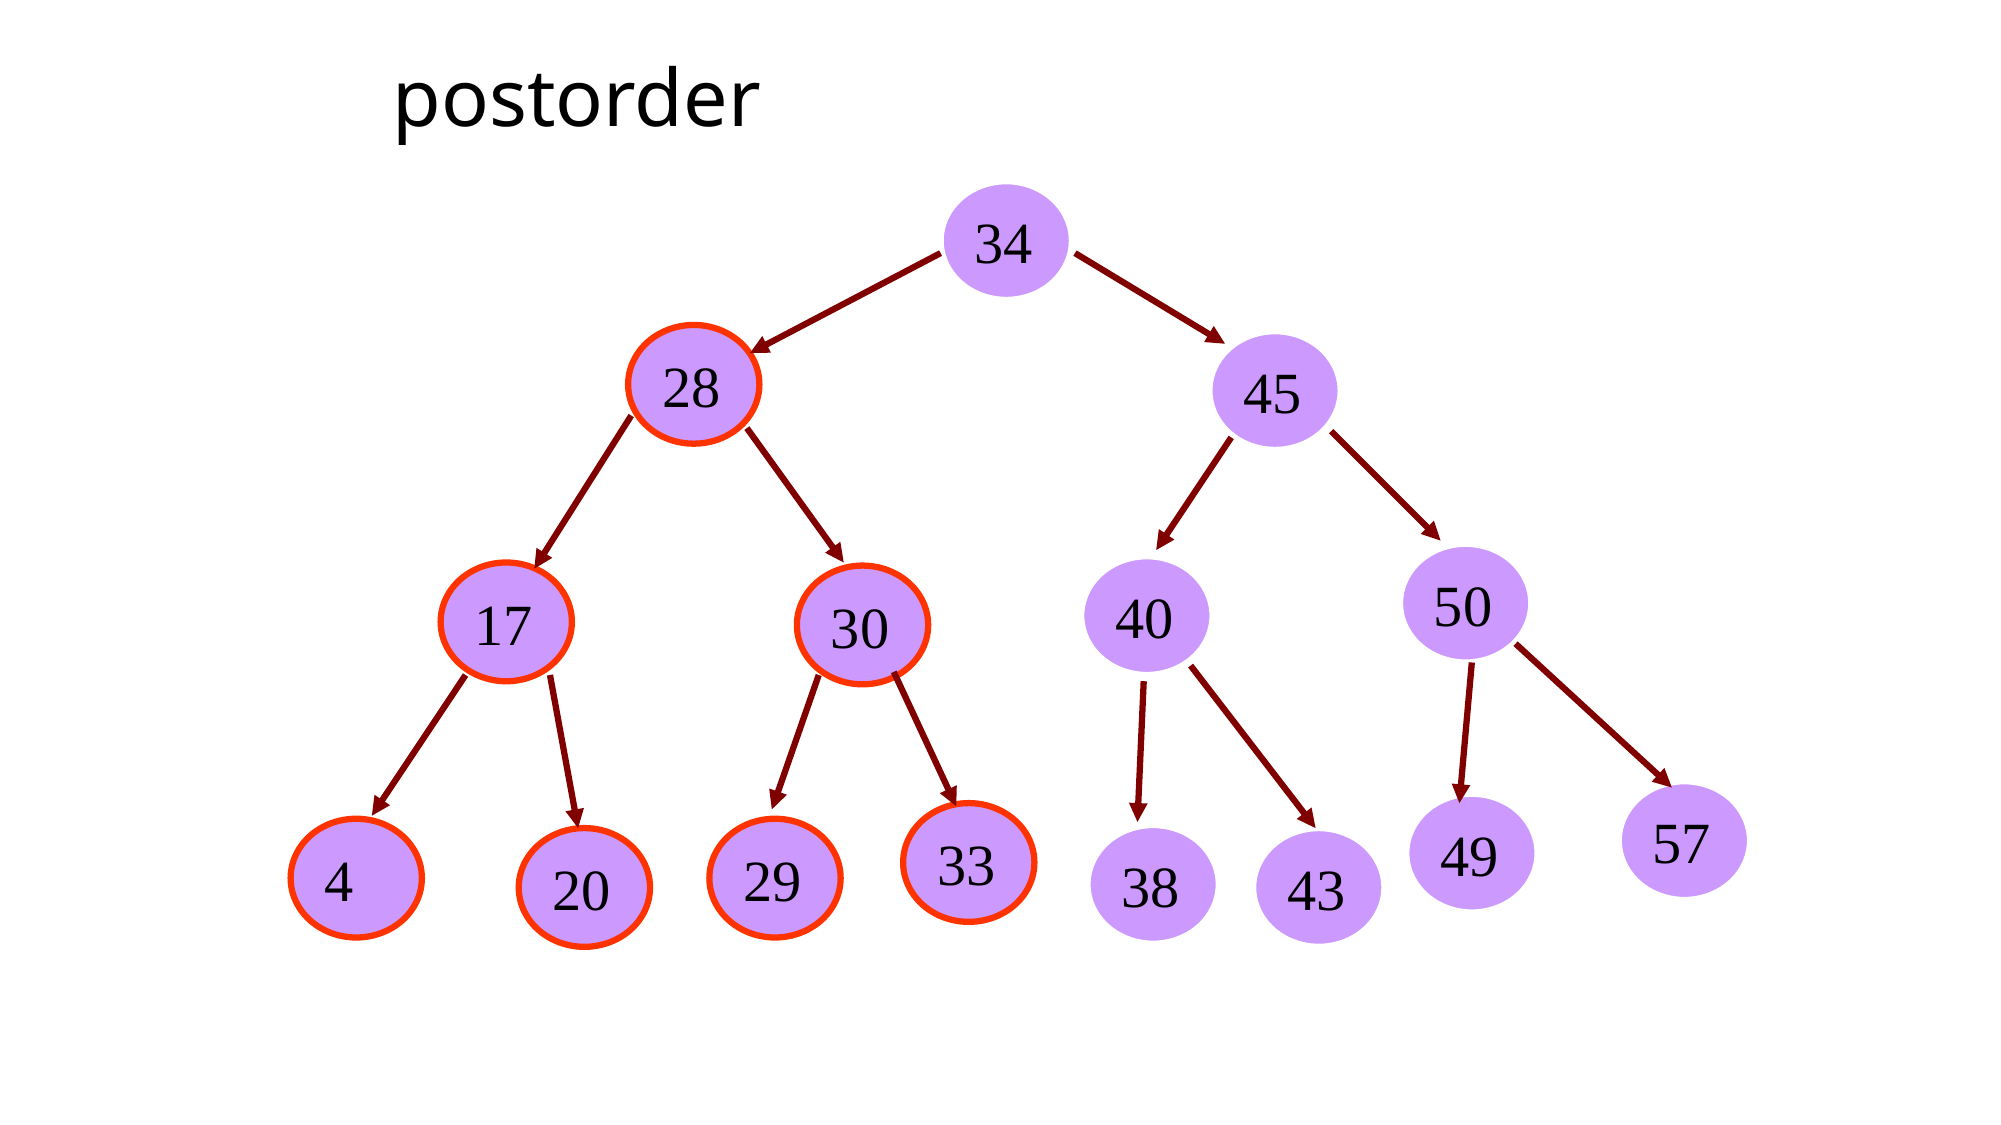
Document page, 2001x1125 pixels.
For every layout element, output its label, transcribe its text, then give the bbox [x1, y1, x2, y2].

text_box 17 [440, 562, 572, 682]
text_box 29 [709, 818, 841, 938]
text_box 4 [290, 818, 422, 938]
text_box 57 [1618, 781, 1751, 901]
title postorder [377, 6, 1653, 195]
text_box [534, 415, 632, 569]
text_box [1074, 253, 1225, 344]
text_box [1156, 437, 1232, 550]
text_box 40 [1081, 556, 1213, 676]
text_box [1454, 662, 1472, 804]
text_box [549, 674, 582, 829]
text_box [1131, 681, 1145, 822]
text_box [1331, 431, 1441, 541]
text_box [371, 674, 466, 816]
text_box 28 [628, 324, 760, 444]
text_box 45 [1209, 331, 1341, 450]
text_box 34 [940, 181, 1072, 300]
text_box 43 [1253, 828, 1385, 947]
text_box 33 [903, 803, 1035, 922]
text_box [770, 674, 819, 810]
text_box [1190, 665, 1316, 829]
text_box 20 [518, 828, 651, 947]
text_box [750, 253, 941, 354]
text_box 50 [1400, 543, 1532, 663]
text_box [1515, 643, 1672, 788]
text_box 30 [796, 565, 929, 685]
text_box [746, 428, 844, 563]
text_box 49 [1406, 793, 1538, 913]
text_box [893, 671, 957, 807]
text_box 38 [1087, 825, 1219, 944]
